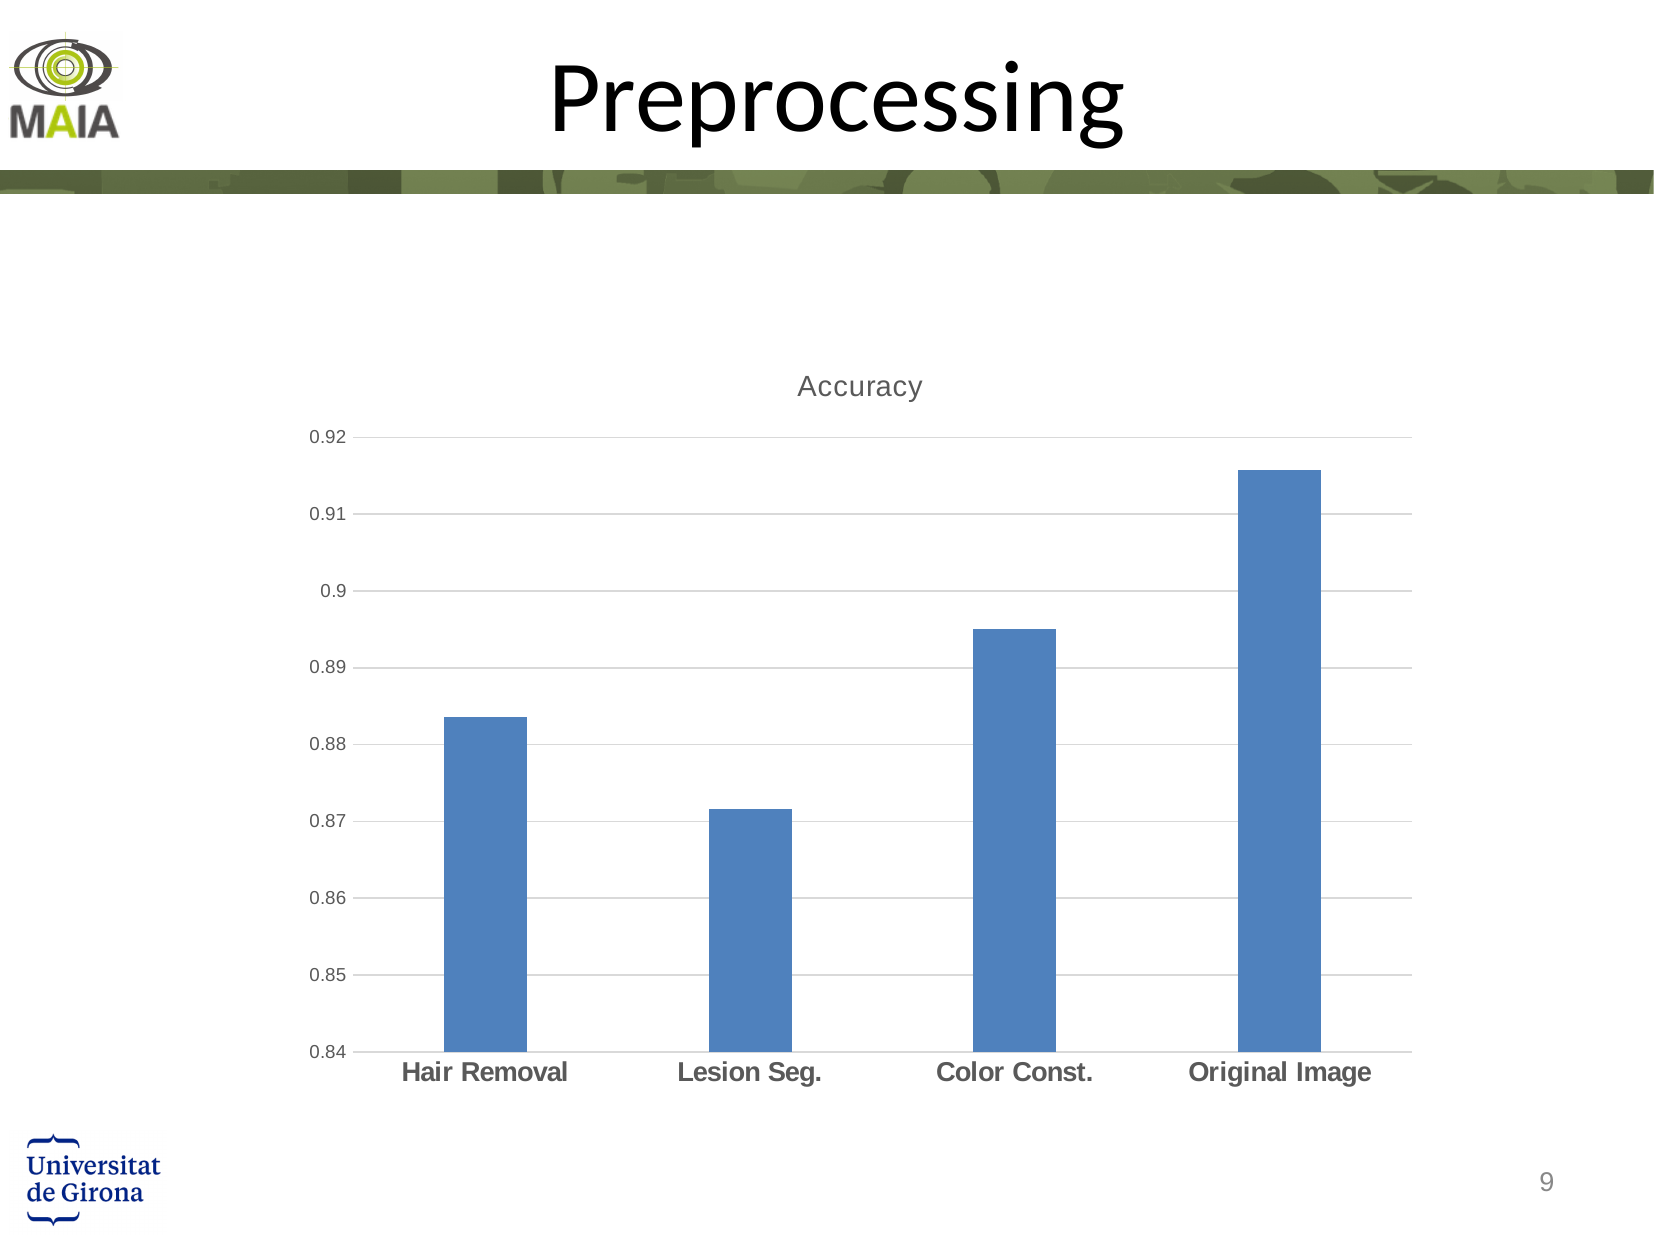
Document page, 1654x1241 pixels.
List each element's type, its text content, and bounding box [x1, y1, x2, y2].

slide_number 9 [1185, 1149, 1571, 1216]
picture [0, 170, 1654, 194]
title Preprocessing [92, 29, 1582, 153]
picture [8, 31, 92, 144]
chart [286, 337, 1436, 1104]
picture [9, 1130, 167, 1235]
